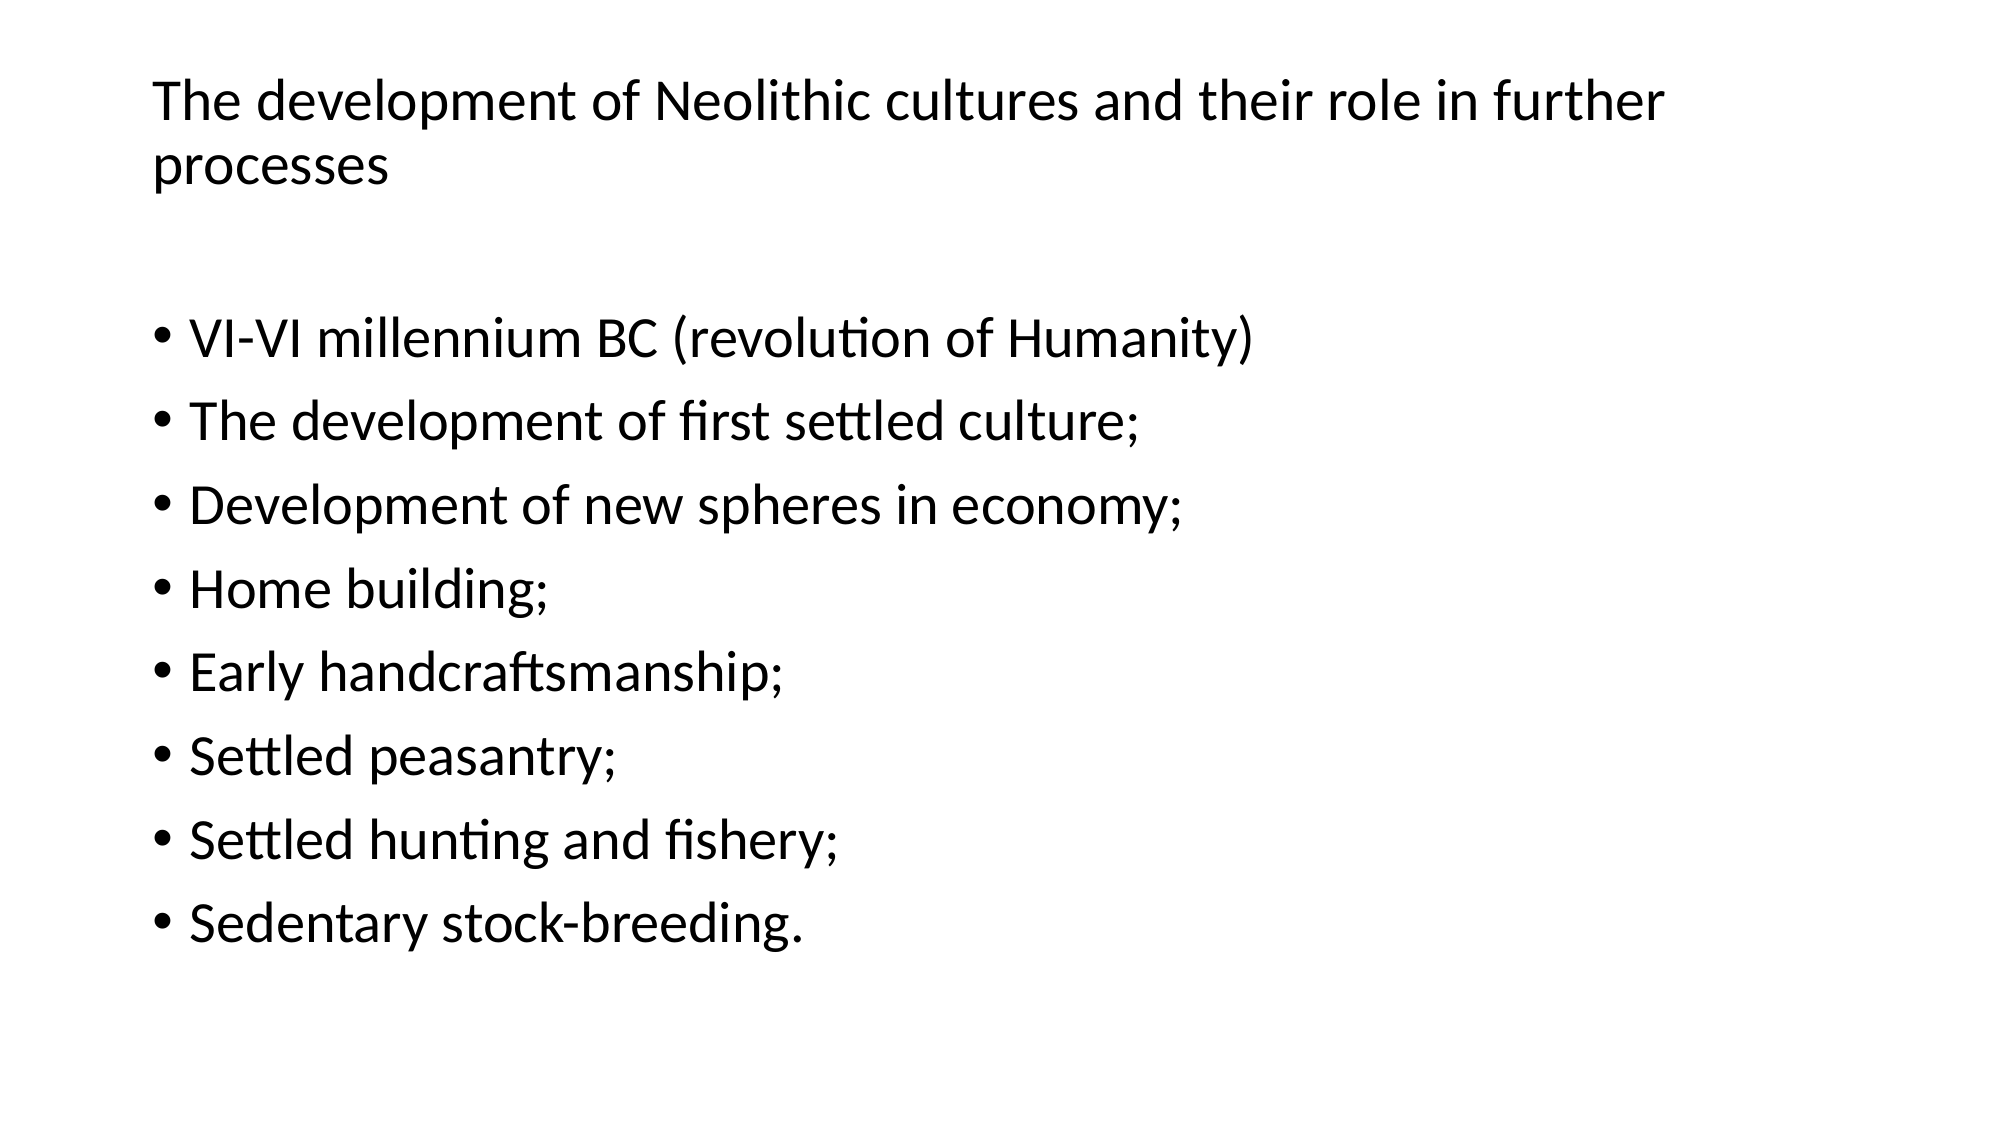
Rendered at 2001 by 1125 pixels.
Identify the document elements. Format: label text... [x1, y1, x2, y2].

title The development of Neolithic cultures and their role in further processes [137, 59, 1863, 278]
list VI-VI millennium BC (revolution of Humanity) The development of first settled culture; Development of new spheres in economy; Home building; Early handcraftsmanship; Settled peasantry; Settled hunting and fishery; Sedentary stock-breeding. [137, 299, 1863, 1014]
